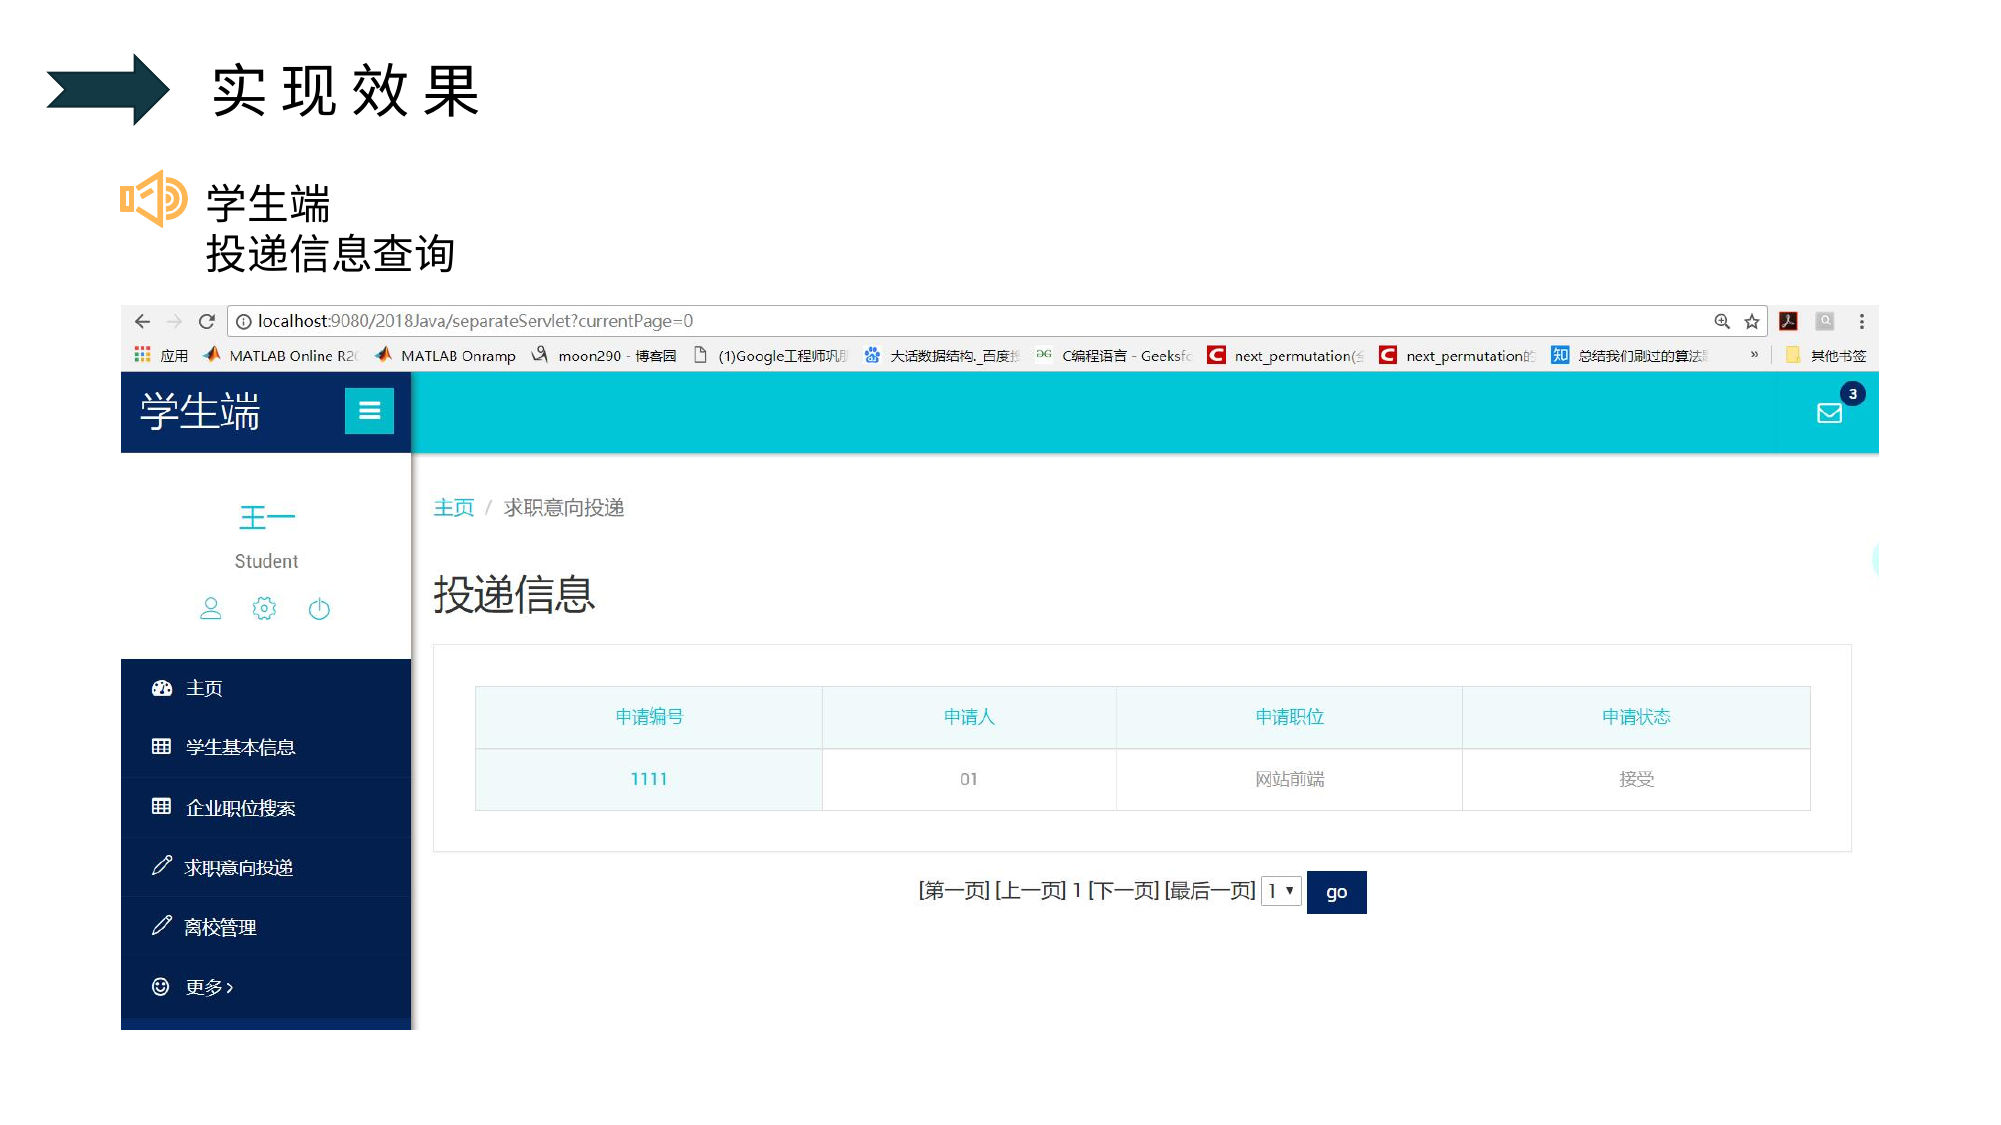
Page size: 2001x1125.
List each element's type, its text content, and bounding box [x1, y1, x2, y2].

text_box 实现效果 [195, 46, 791, 132]
picture [121, 304, 1879, 1030]
text_box 学生端 投递信息查询 [191, 170, 735, 285]
text_box [46, 53, 170, 126]
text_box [121, 170, 188, 228]
